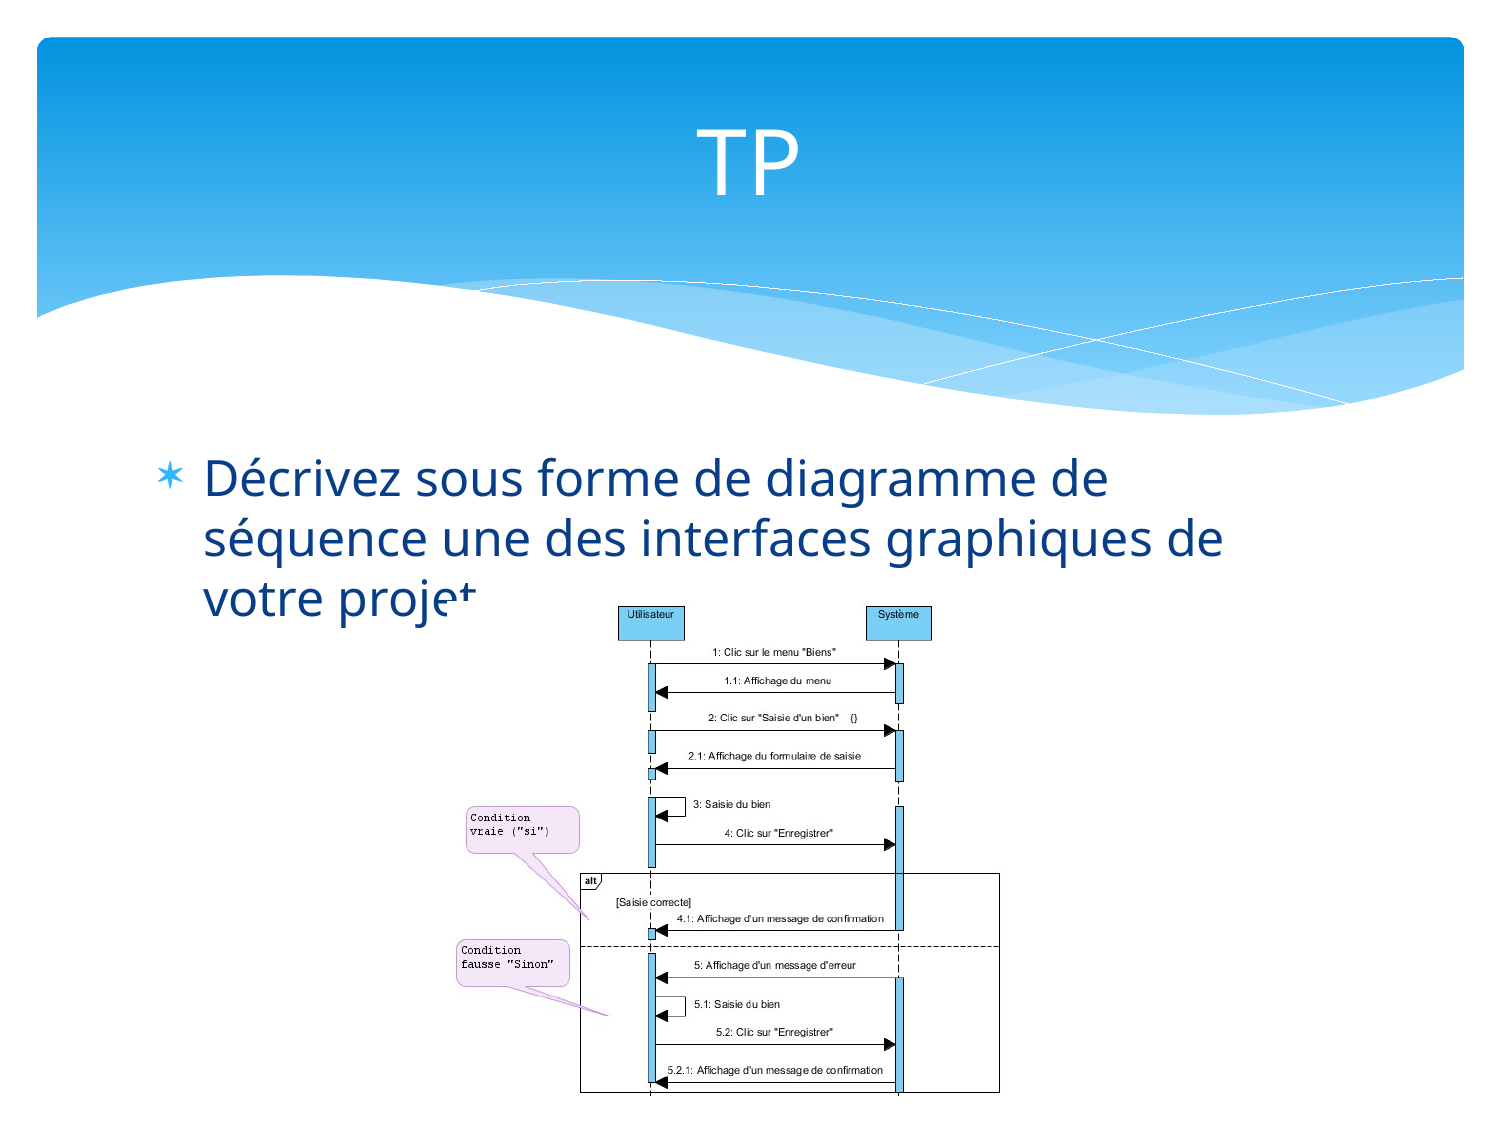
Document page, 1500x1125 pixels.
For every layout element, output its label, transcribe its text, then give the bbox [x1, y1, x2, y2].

picture [447, 601, 1011, 1096]
list Décrivez sous forme de diagramme de séquence une des interfaces graphiques de votre projet. [143, 438, 1359, 1005]
title TP [75, 55, 1425, 261]
